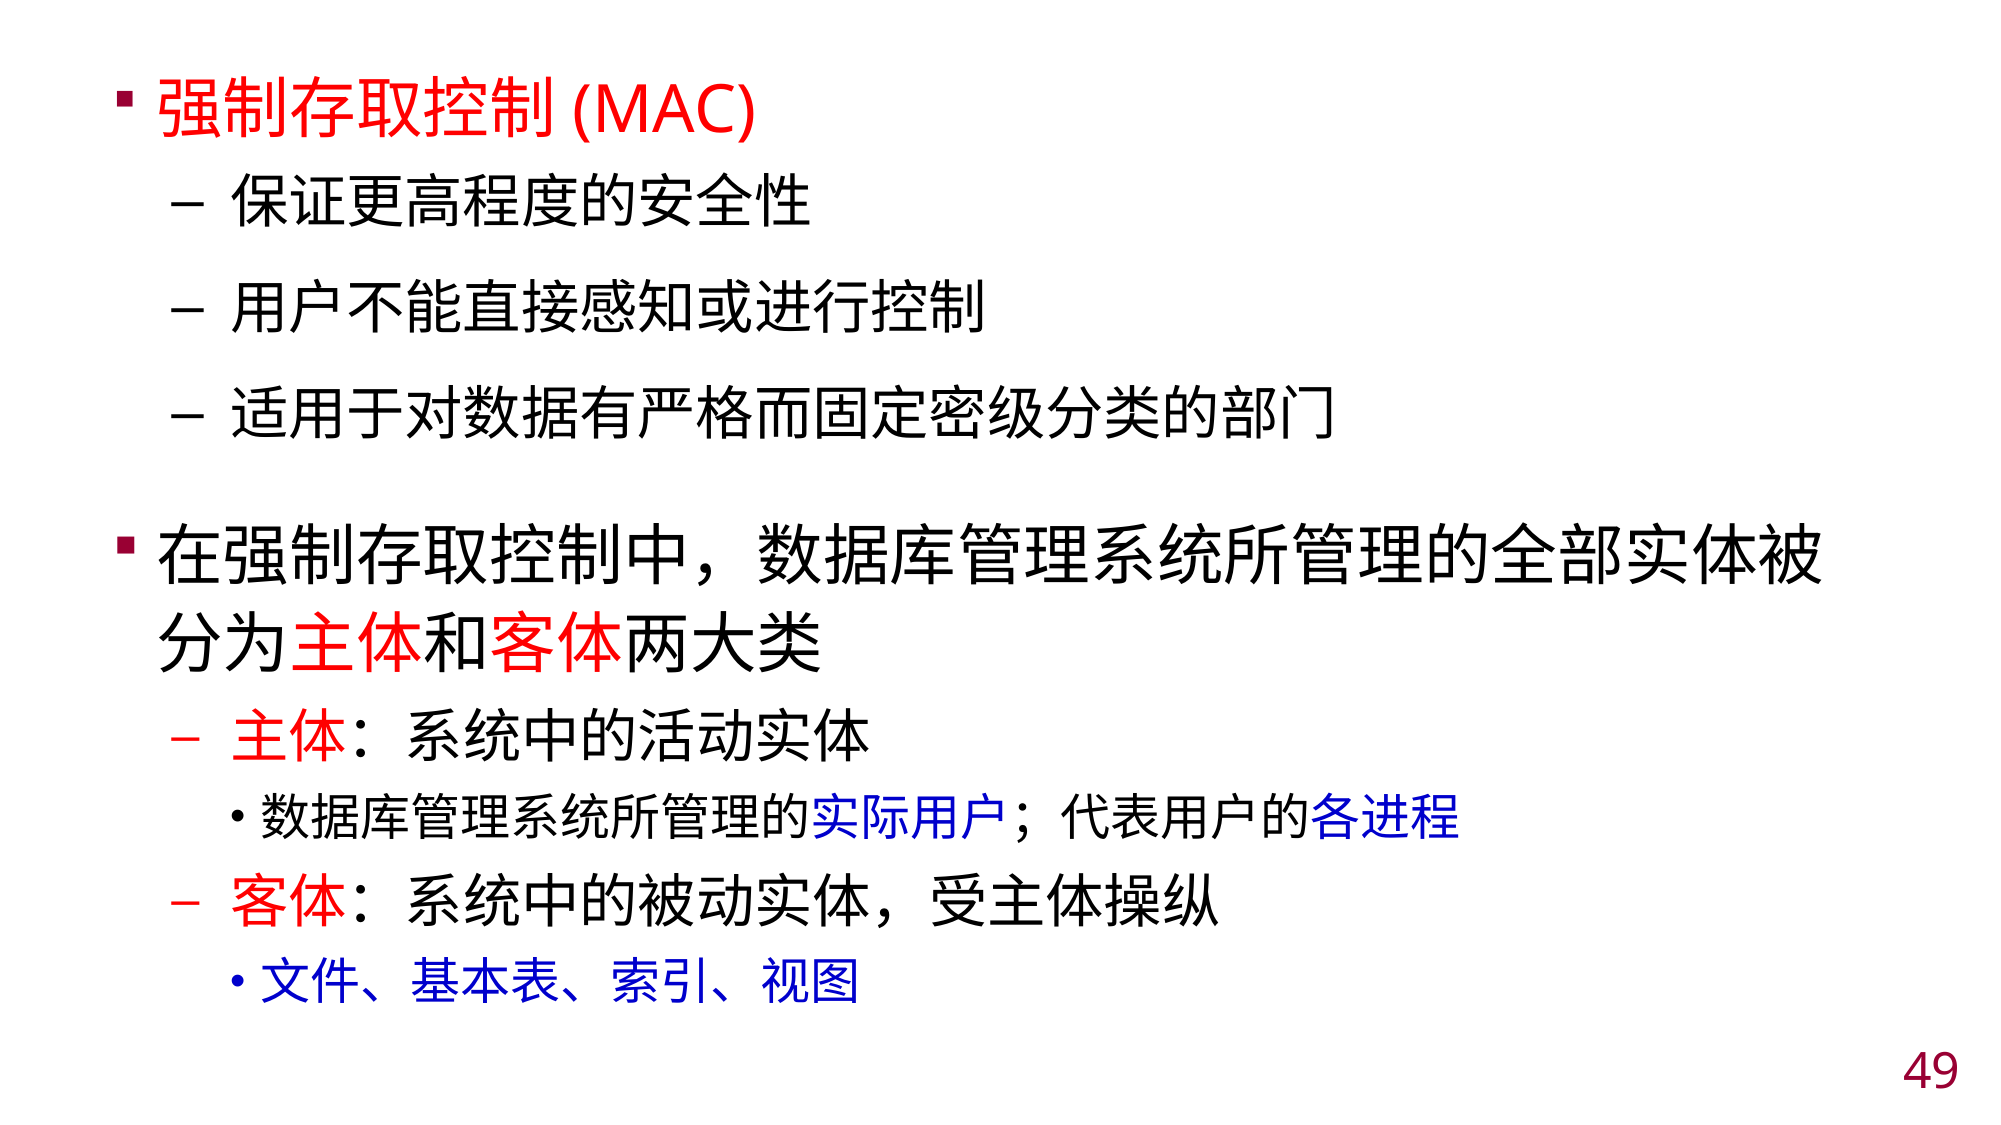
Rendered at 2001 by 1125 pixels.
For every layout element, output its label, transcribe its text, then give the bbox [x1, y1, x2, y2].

slide_number 48 [1550, 1048, 1975, 1096]
list 强制存取控制(MAC) 保证更高程度的安全性 用户不能直接感知或进行控制 适用于对数据有严格而固定密级分类的部门 在强制存取控制中，数据库管理系统所管理的全部实体被分为主体和客体两大类 主体：系统中的活动实体 数据库管理系统所管理的实际用户；代表用户的各进程 客体：系统中的被动实体，受主体操纵 文件、基本表、索引、视图 [97, 50, 1904, 1073]
